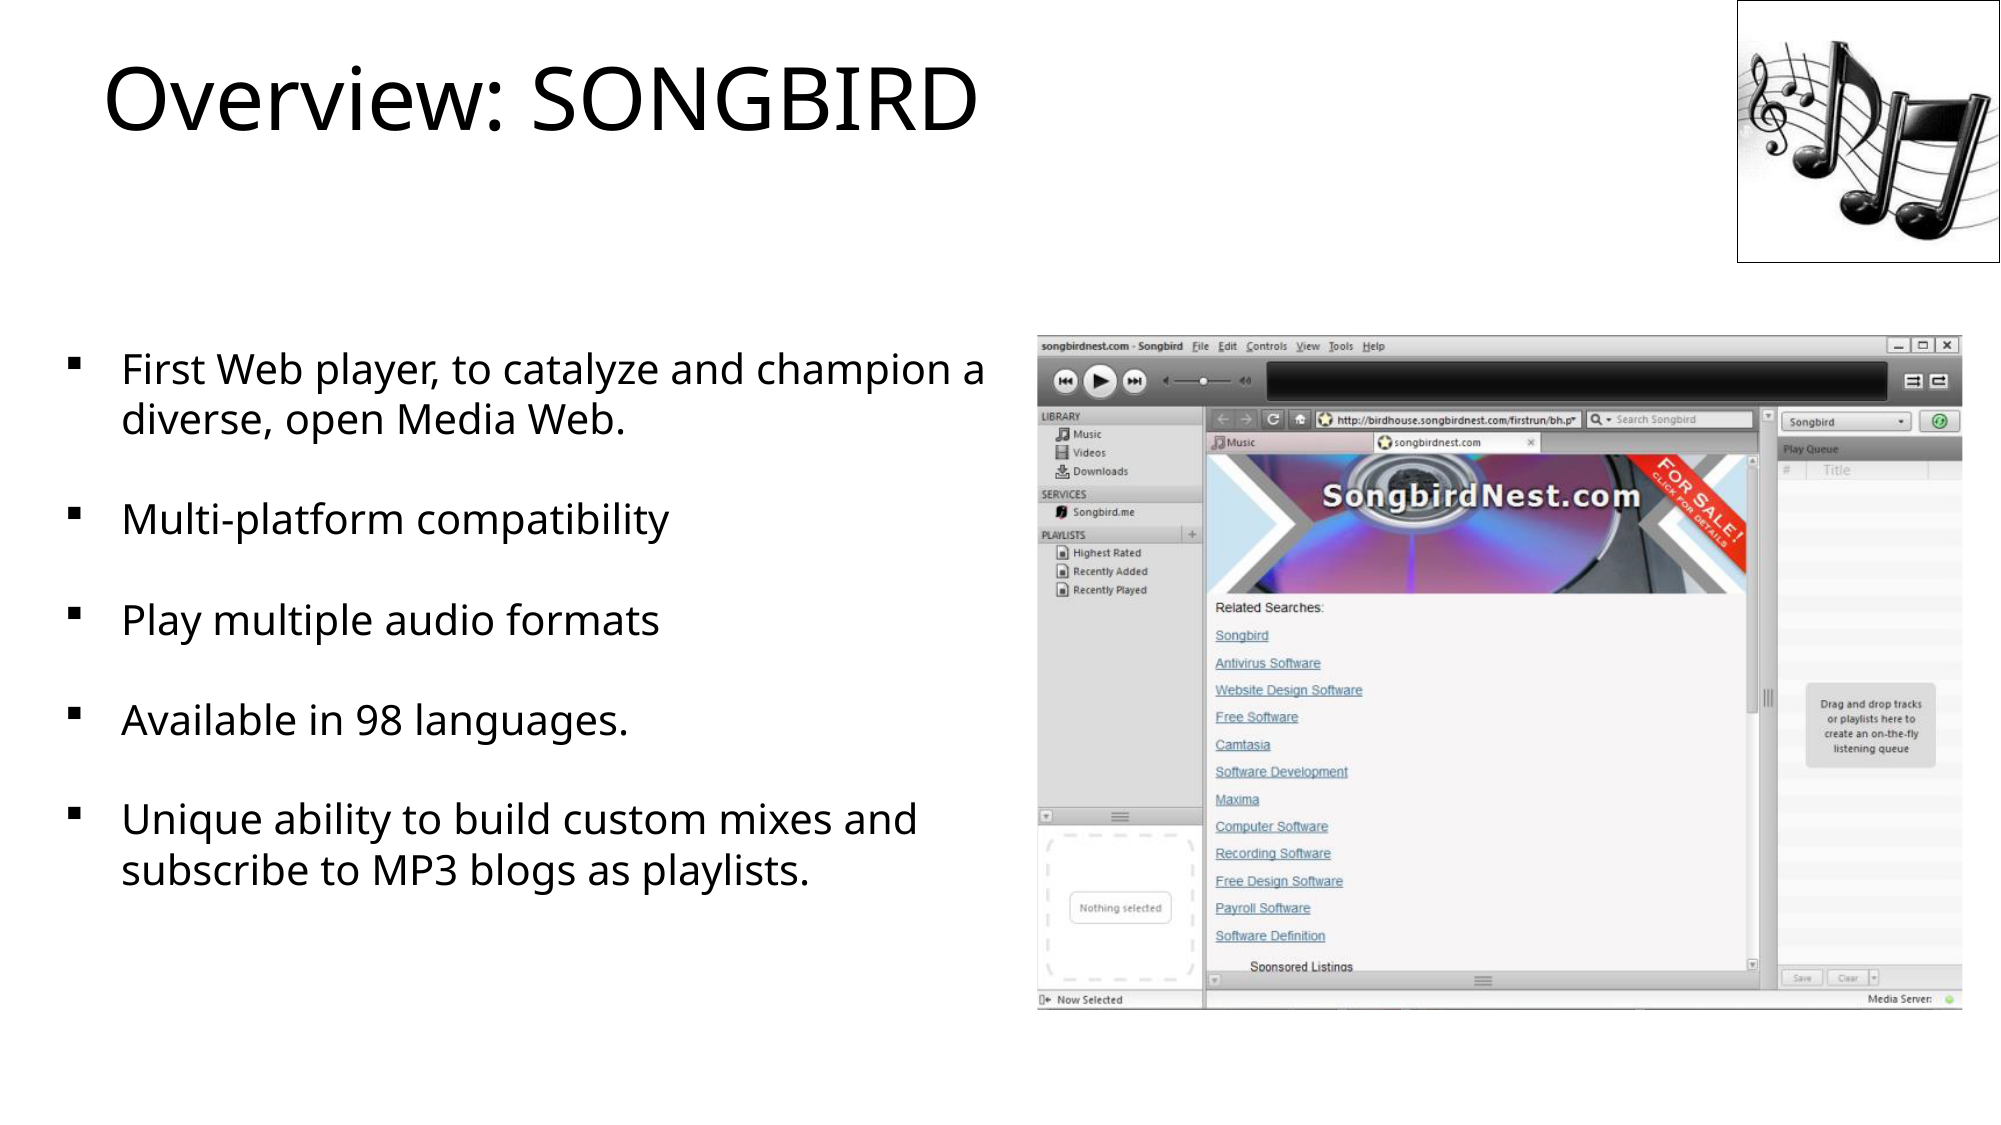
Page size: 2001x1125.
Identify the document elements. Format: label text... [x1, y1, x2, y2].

picture [1037, 335, 1963, 1010]
title Overview: SONGBIRD [87, 47, 1813, 265]
text_box First Web player, to catalyze and champion a diverse, open Media Web. Multi-platform compatibility Play multiple audio formats Available in 98 languages. Unique ability to build custom mixes and subscribe to MP3 blogs as playlists. [50, 335, 1004, 901]
picture [1737, 0, 2000, 263]
